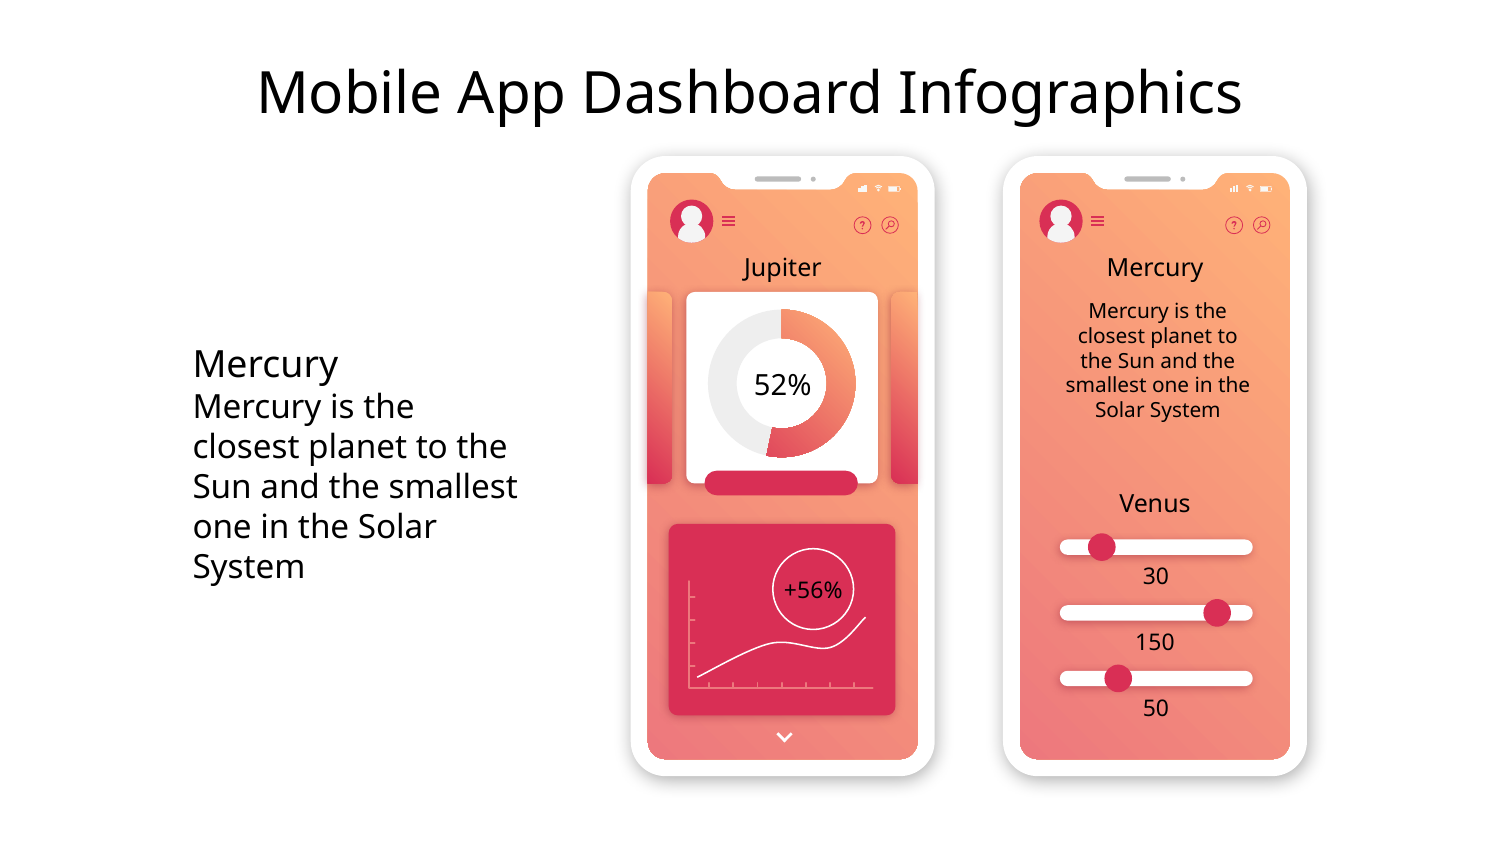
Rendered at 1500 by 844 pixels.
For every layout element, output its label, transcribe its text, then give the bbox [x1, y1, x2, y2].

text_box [669, 199, 714, 244]
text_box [689, 580, 873, 688]
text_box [888, 185, 901, 192]
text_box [1039, 199, 1083, 244]
text_box [1226, 186, 1274, 198]
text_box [850, 218, 902, 241]
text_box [721, 215, 736, 227]
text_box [1059, 533, 1253, 562]
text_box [1090, 215, 1105, 227]
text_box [1002, 155, 1308, 777]
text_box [1059, 598, 1253, 627]
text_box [881, 216, 899, 234]
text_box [1259, 185, 1273, 192]
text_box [1229, 184, 1239, 192]
text_box [1221, 217, 1273, 241]
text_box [666, 201, 738, 249]
text_box [1036, 201, 1108, 249]
text_box Mercury is the closest planet to the Sun and the smallest one in the Solar System [177, 388, 536, 584]
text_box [1059, 664, 1253, 693]
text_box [874, 184, 883, 192]
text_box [857, 184, 867, 192]
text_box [1252, 216, 1271, 234]
text_box Mercury [177, 336, 536, 388]
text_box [707, 309, 856, 458]
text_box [1245, 184, 1255, 192]
title Mobile App Dashboard Infographics [118, 53, 1382, 148]
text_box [1225, 216, 1244, 235]
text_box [853, 216, 872, 235]
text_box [630, 155, 935, 777]
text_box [855, 186, 902, 198]
